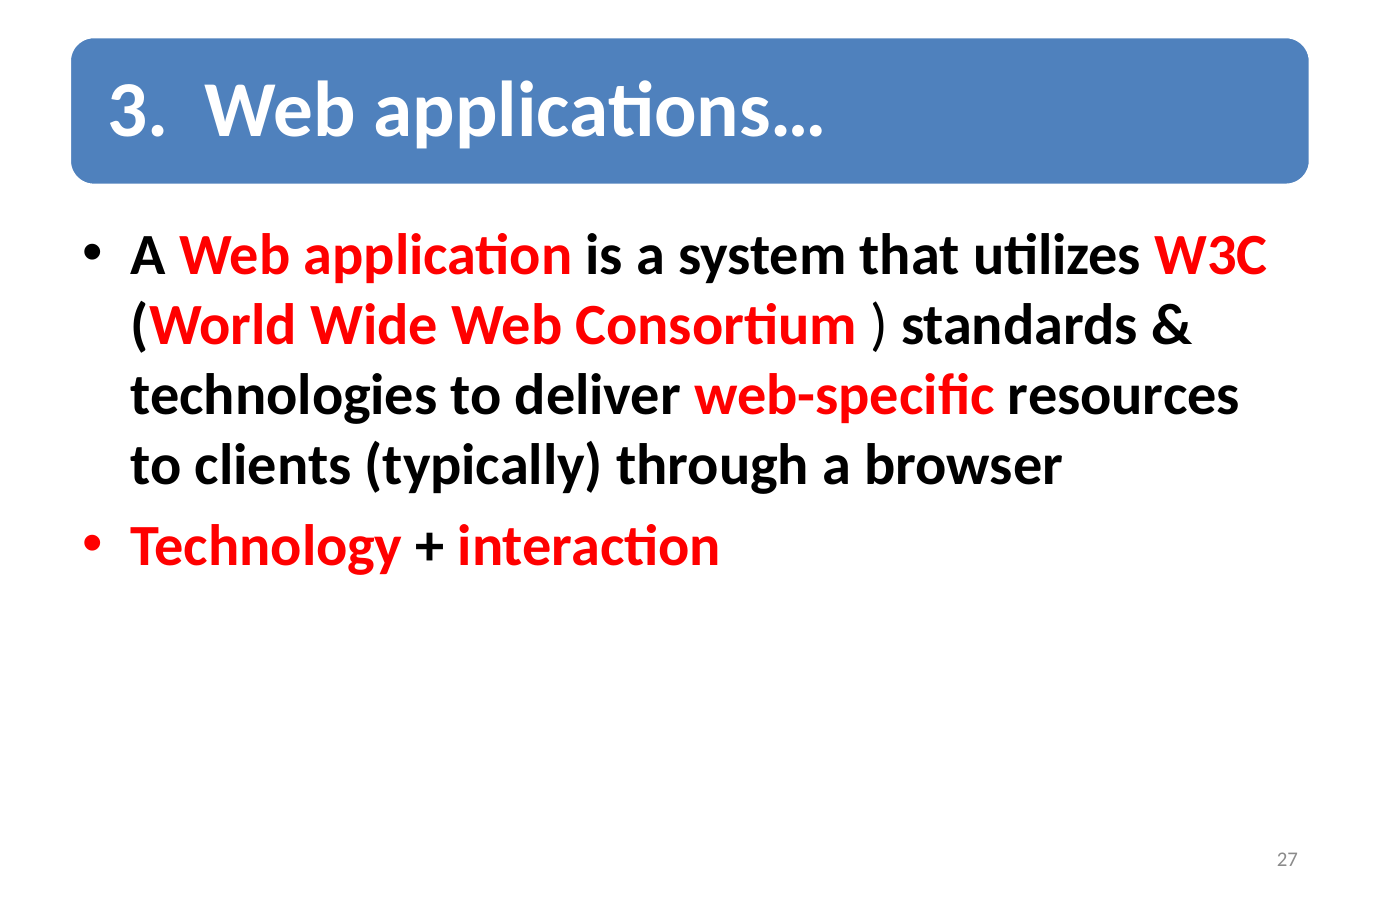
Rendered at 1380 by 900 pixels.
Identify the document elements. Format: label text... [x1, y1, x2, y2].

list A Web application is a system that utilizes W3C (World Wide Web Consortium ) standards & technologies to deliver web-specific resources to clients (typically) through a browser Technology + interaction [68, 210, 1311, 804]
slide_number 27 [988, 834, 1311, 882]
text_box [68, 35, 1312, 187]
